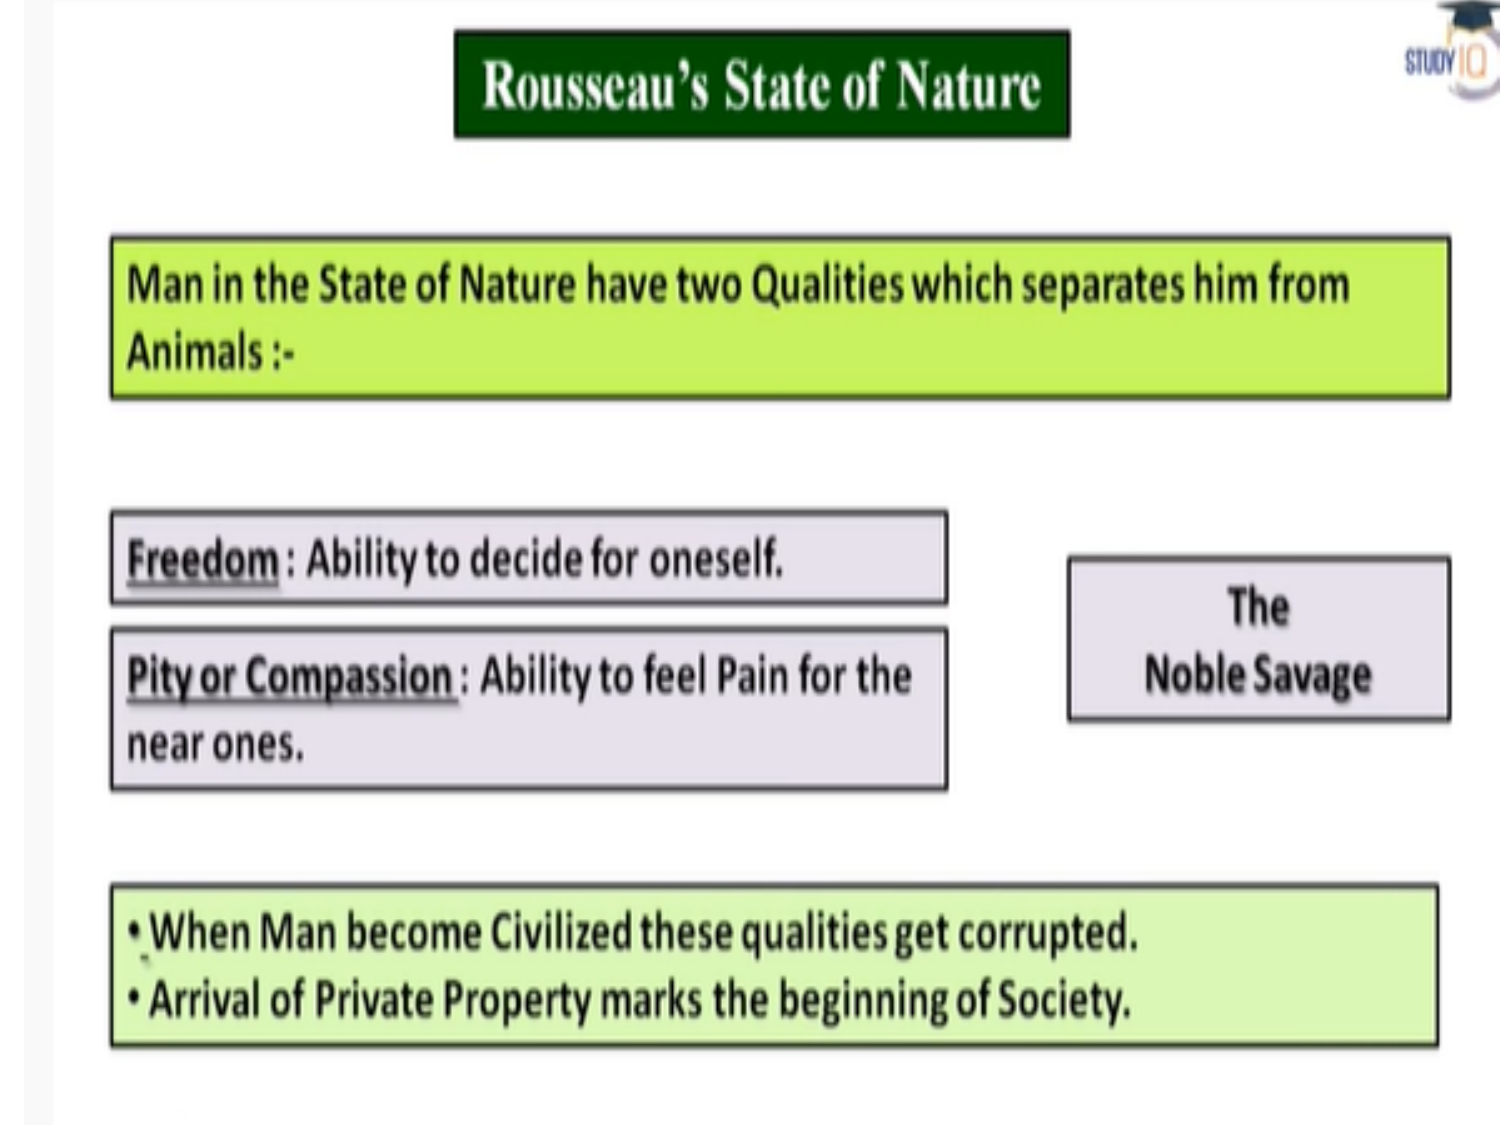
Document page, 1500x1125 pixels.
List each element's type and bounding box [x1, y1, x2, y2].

list [24, 0, 1500, 1125]
